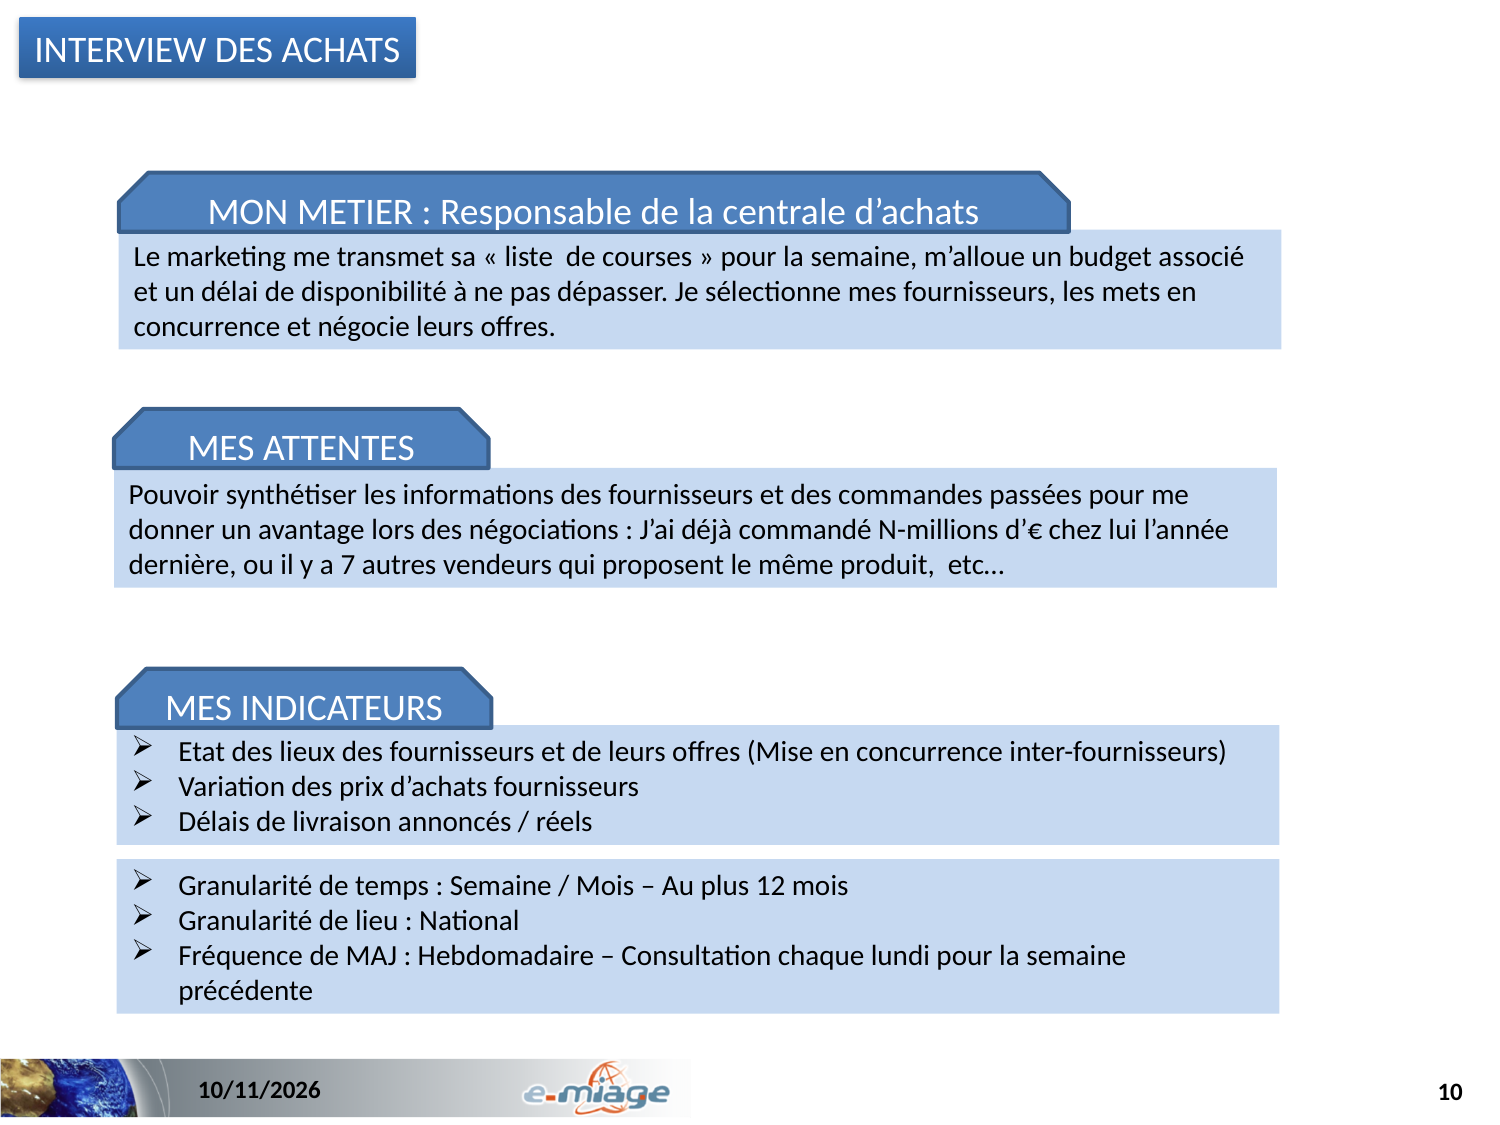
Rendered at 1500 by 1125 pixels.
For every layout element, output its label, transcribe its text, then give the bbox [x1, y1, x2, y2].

text_box MES ATTENTES [111, 406, 491, 471]
text_box Pouvoir synthétiser les informations des fournisseurs et des commandes passées pour me donner un avantage lors des négociations : J’ai déjà commandé N-millions d’€ chez lui l’année dernière, ou il y a 7 autres vendeurs qui proposent le même produit, etc… [114, 467, 1277, 588]
text_box Granularité de temps : Semaine / Mois – Au plus 12 mois Granularité de lieu : National Fréquence de MAJ : Hebdomadaire – Consultation chaque lundi pour la semaine précédente [116, 859, 1280, 1014]
picture [0, 1058, 691, 1118]
text_box MON METIER : Responsable de la centrale d’achats [116, 170, 1071, 234]
text_box MES INDICATEURS [114, 666, 494, 730]
text_box INTERVIEW DES ACHATS [19, 17, 416, 78]
text_box Le marketing me transmet sa « liste de courses » pour la semaine, m’alloue un budget associé et un délai de disponibilité à ne pas dépasser. Je sélectionne mes fournisseurs, les mets en concurrence et négocie leurs offres. [118, 229, 1282, 350]
text_box Etat des lieux des fournisseurs et de leurs offres (Mise en concurrence inter-fournisseurs) Variation des prix d’achats fournisseurs Délais de livraison annoncés / réels [116, 725, 1280, 845]
